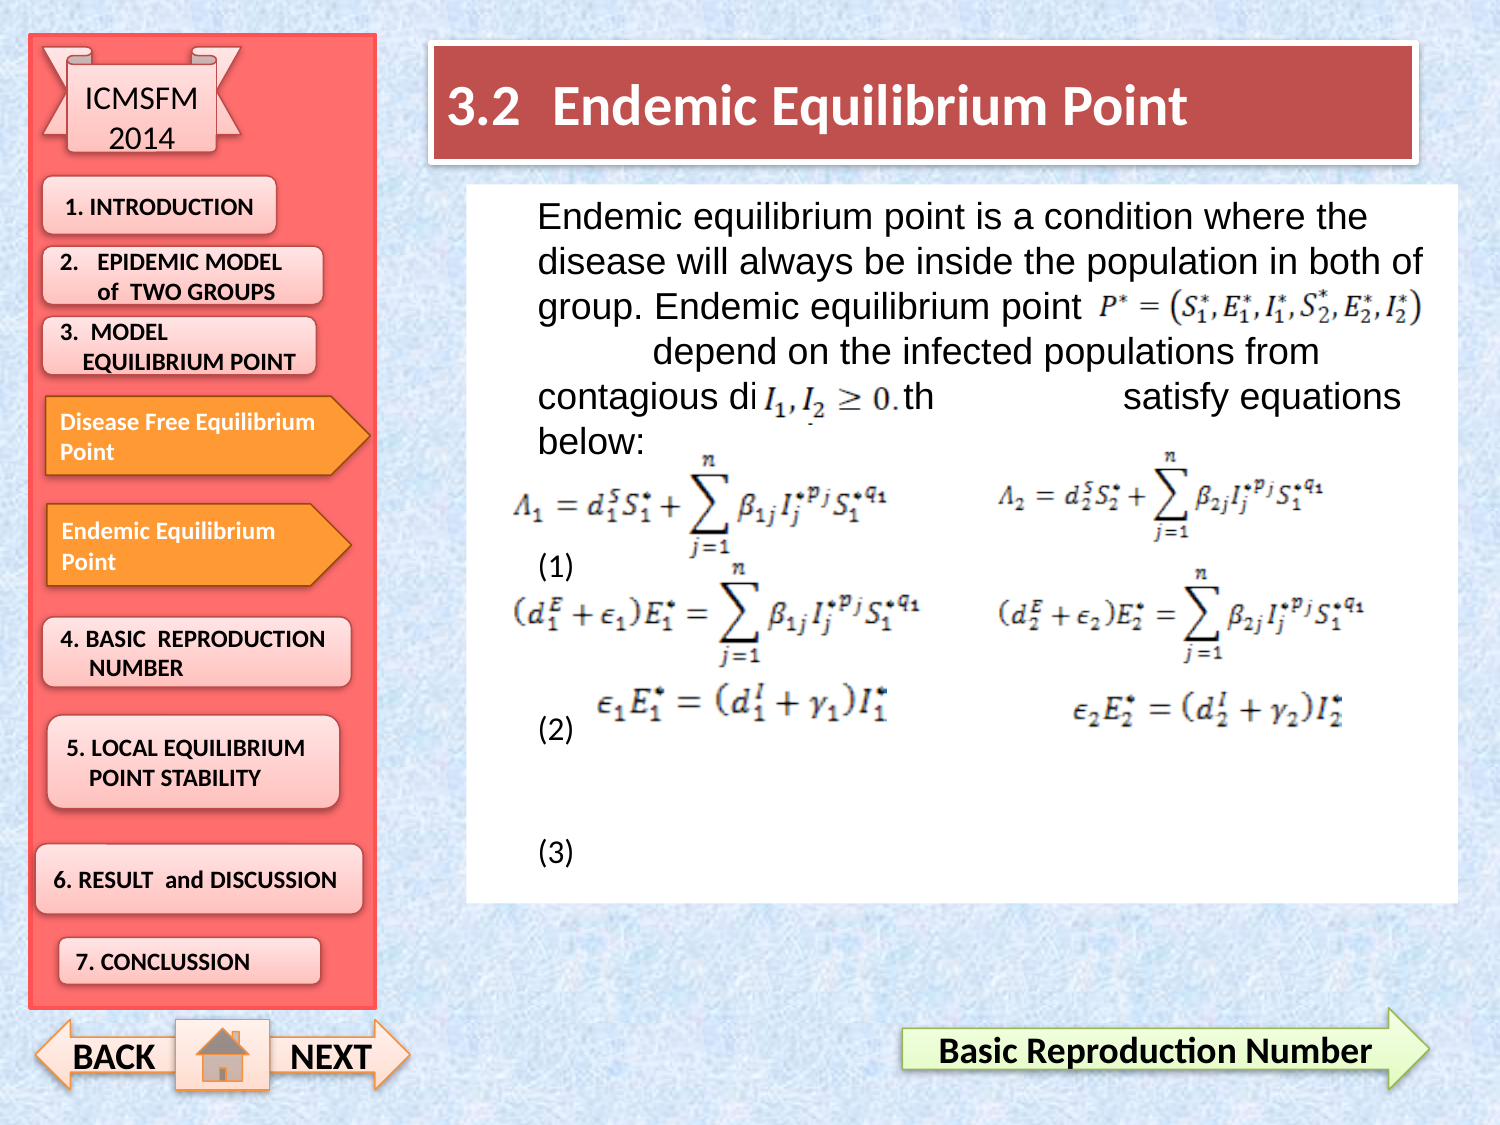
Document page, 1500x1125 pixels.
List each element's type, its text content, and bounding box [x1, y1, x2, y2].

text_box Disease Free Equilibrium Point [44, 395, 371, 476]
text_box 7. CONCLUSSION [57, 936, 322, 986]
text_box BACK [34, 1018, 170, 1091]
text_box 1. INTRODUCTION [41, 174, 278, 236]
text_box EPIDEMIC MODEL of TWO GROUPS [41, 245, 325, 306]
text_box [175, 1019, 270, 1091]
picture [0, 0, 1500, 1125]
text_box 5. LOCAL EQUILIBRIUM POINT STABILITY [46, 713, 341, 810]
list Endemic equilibrium point is a condition where the disease will always be inside the population in both of group. Endemic equilibrium point depend on the infected populations from contagious disease with satisfy equations below: (1) (2) (3) [466, 184, 1458, 904]
text_box [28, 33, 377, 1010]
text_box Endemic Equilibrium Point [537, 59, 1388, 144]
title 3.2 [428, 40, 1419, 165]
text_box Endemic Equilibrium Point [46, 503, 353, 587]
text_box Basic Reproduction Number [901, 1007, 1431, 1091]
text_box ICMSFM 2014 [41, 46, 243, 154]
text_box 4. BASIC REPRODUCTION NUMBER [41, 616, 353, 688]
text_box NEXT [275, 1018, 411, 1091]
text_box 6. RESULT and DISCUSSION [34, 842, 364, 915]
text_box 3. MODEL EQUILIBRIUM POINT [41, 315, 318, 376]
